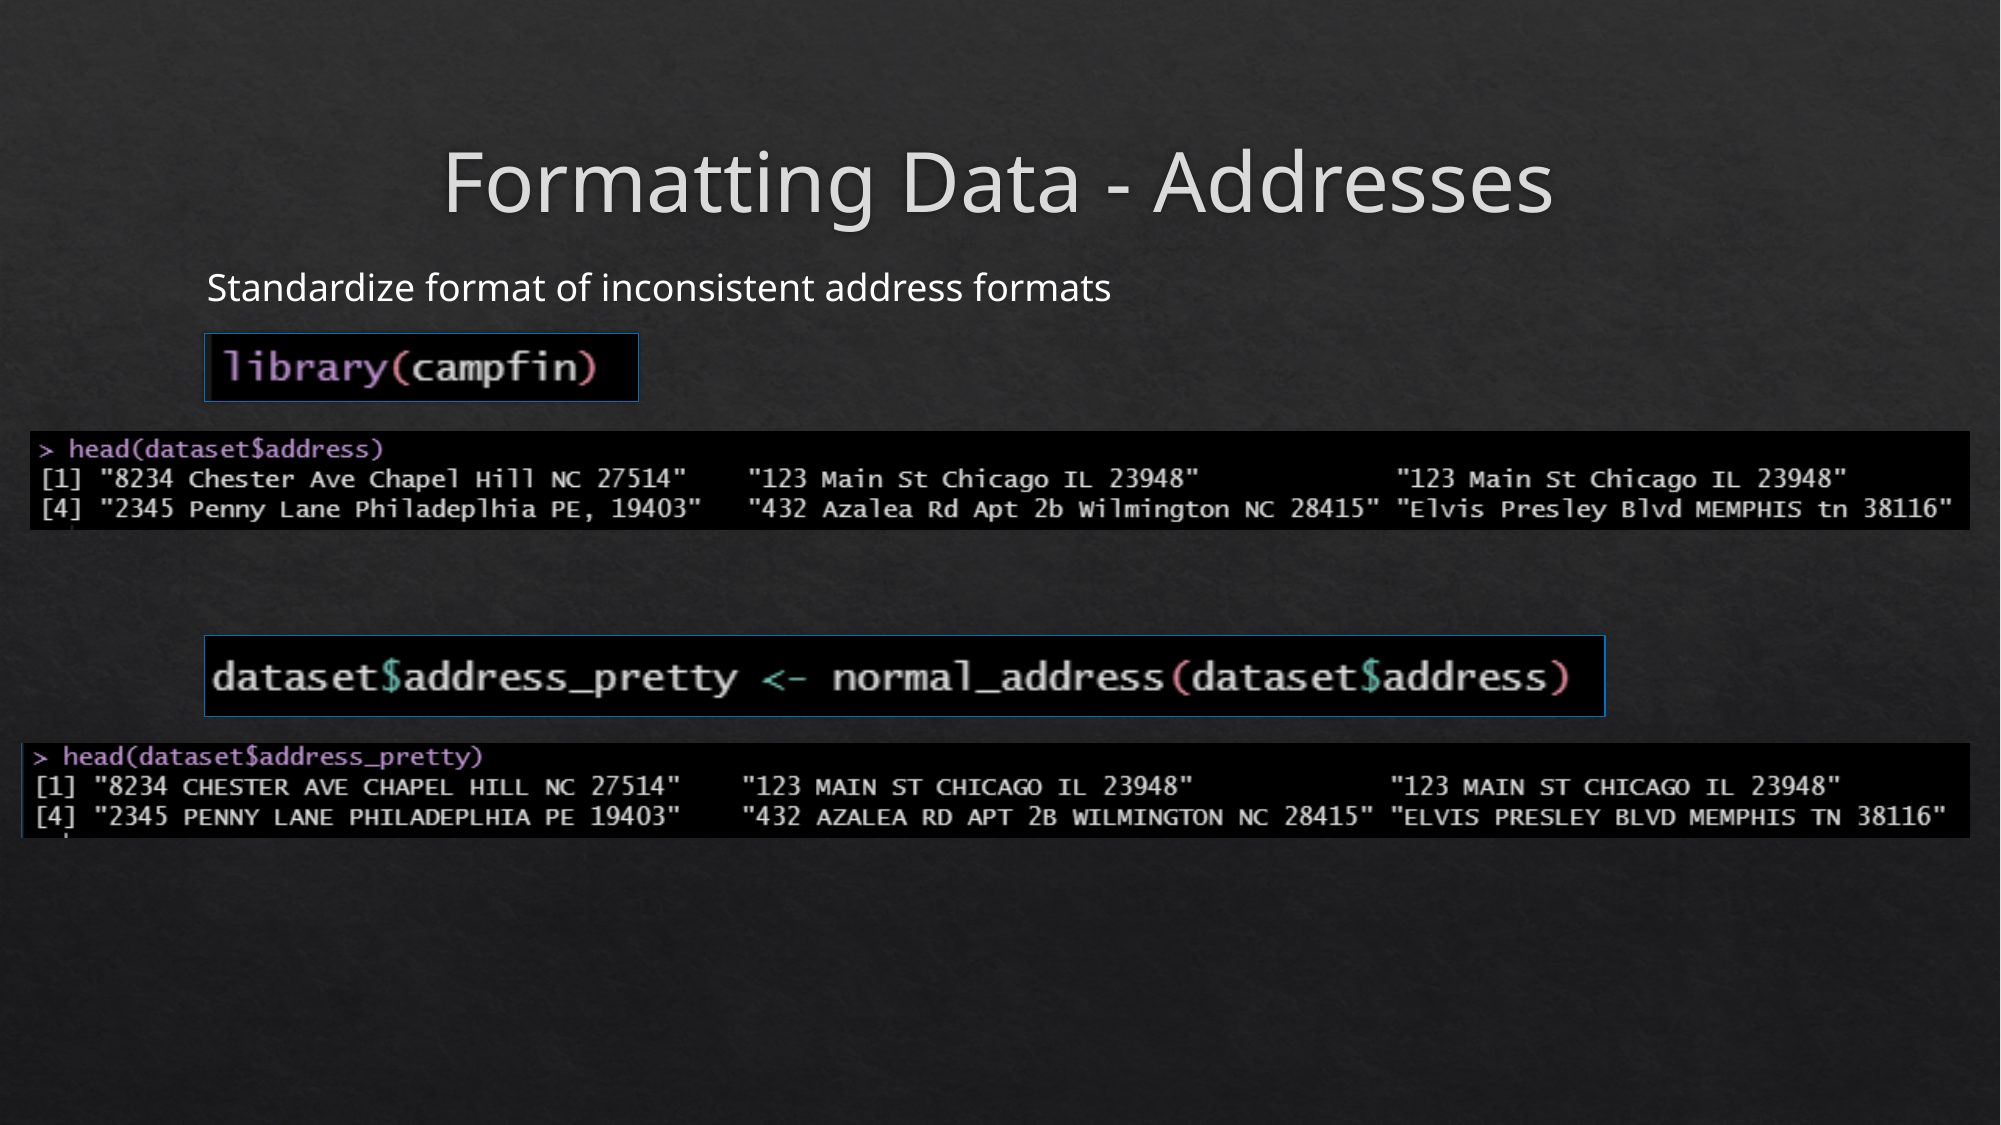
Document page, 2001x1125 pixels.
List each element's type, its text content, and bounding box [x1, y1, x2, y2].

picture [30, 431, 1970, 530]
picture [20, 743, 1970, 838]
text_box Standardize format of inconsistent address formats [192, 256, 1617, 361]
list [205, 334, 638, 401]
title Formatting Data - Addresses [149, 99, 1849, 260]
picture [204, 636, 1605, 716]
